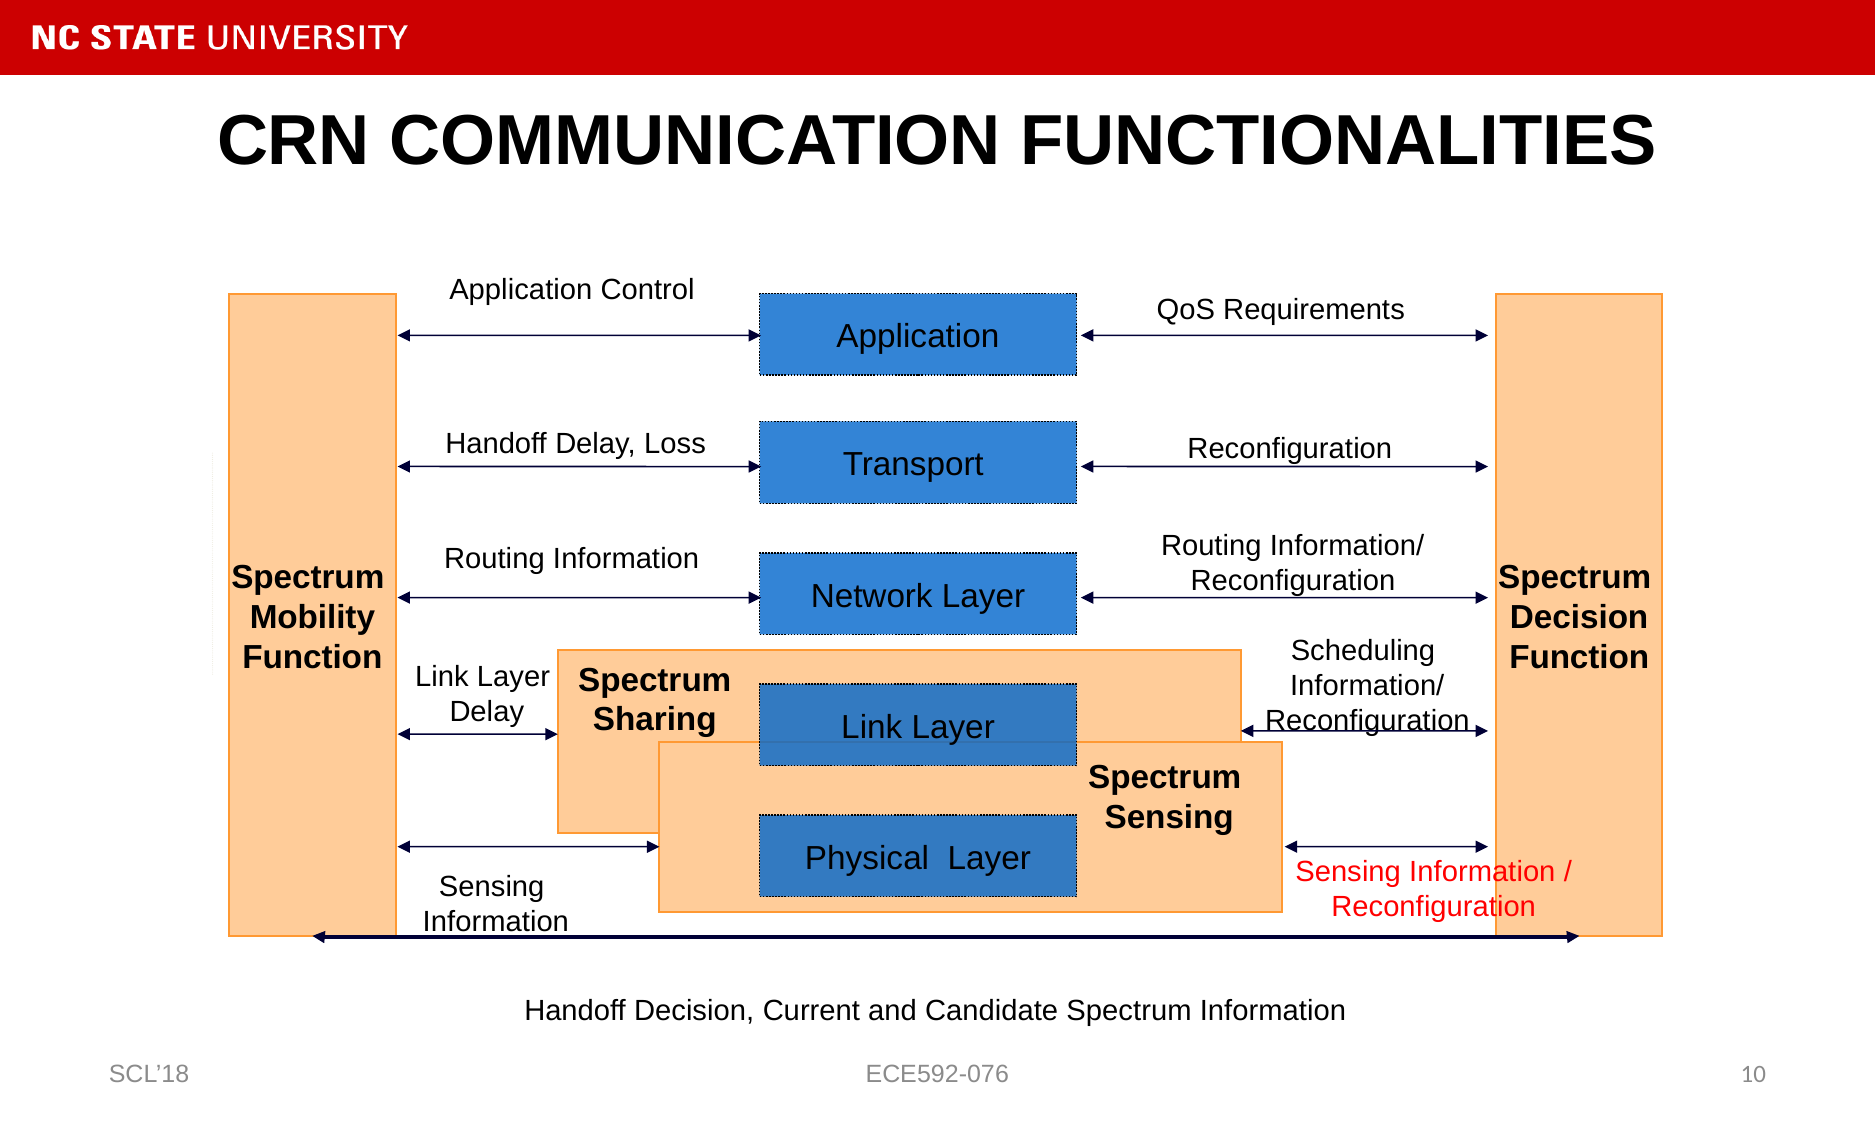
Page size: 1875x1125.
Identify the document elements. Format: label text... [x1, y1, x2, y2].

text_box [212, 262, 1663, 1035]
title CRN COMMUNICATION FUNCTIONALITIES [93, 76, 1782, 197]
slide_number 10 [1343, 1042, 1782, 1103]
footer ECE592-076 [640, 1043, 1235, 1103]
slide_number SCL’18 [93, 1042, 532, 1103]
picture [0, 0, 1875, 75]
